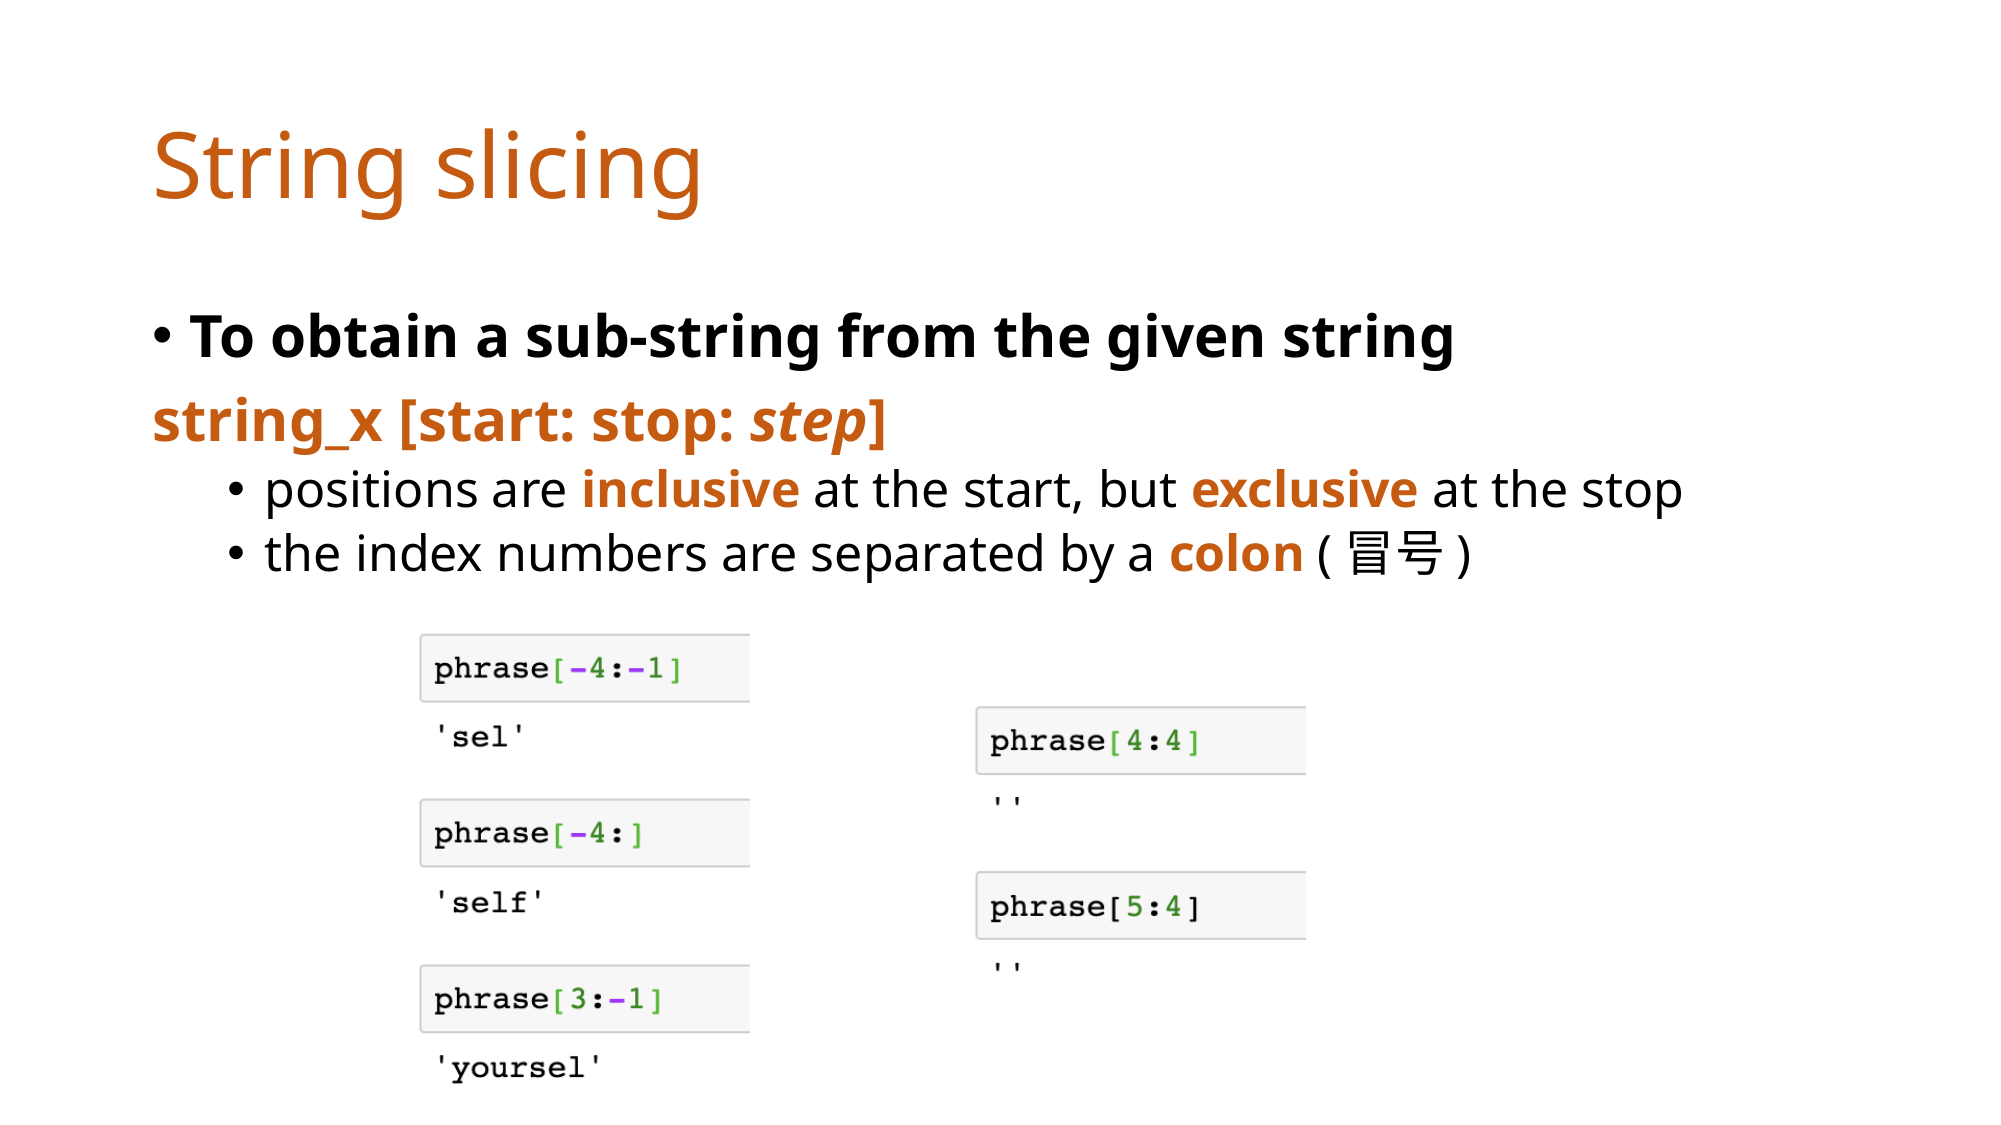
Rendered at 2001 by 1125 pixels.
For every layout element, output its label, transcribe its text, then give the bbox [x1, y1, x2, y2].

picture [964, 672, 1307, 1014]
picture [408, 615, 750, 1115]
title String slicing [137, 59, 1863, 278]
list To obtain a sub-string from the given string string_x [start: stop: step] positions are inclusive at the start, but exclusive at the stop the index numbers are separated by a colon (冒号) [137, 299, 1863, 1014]
